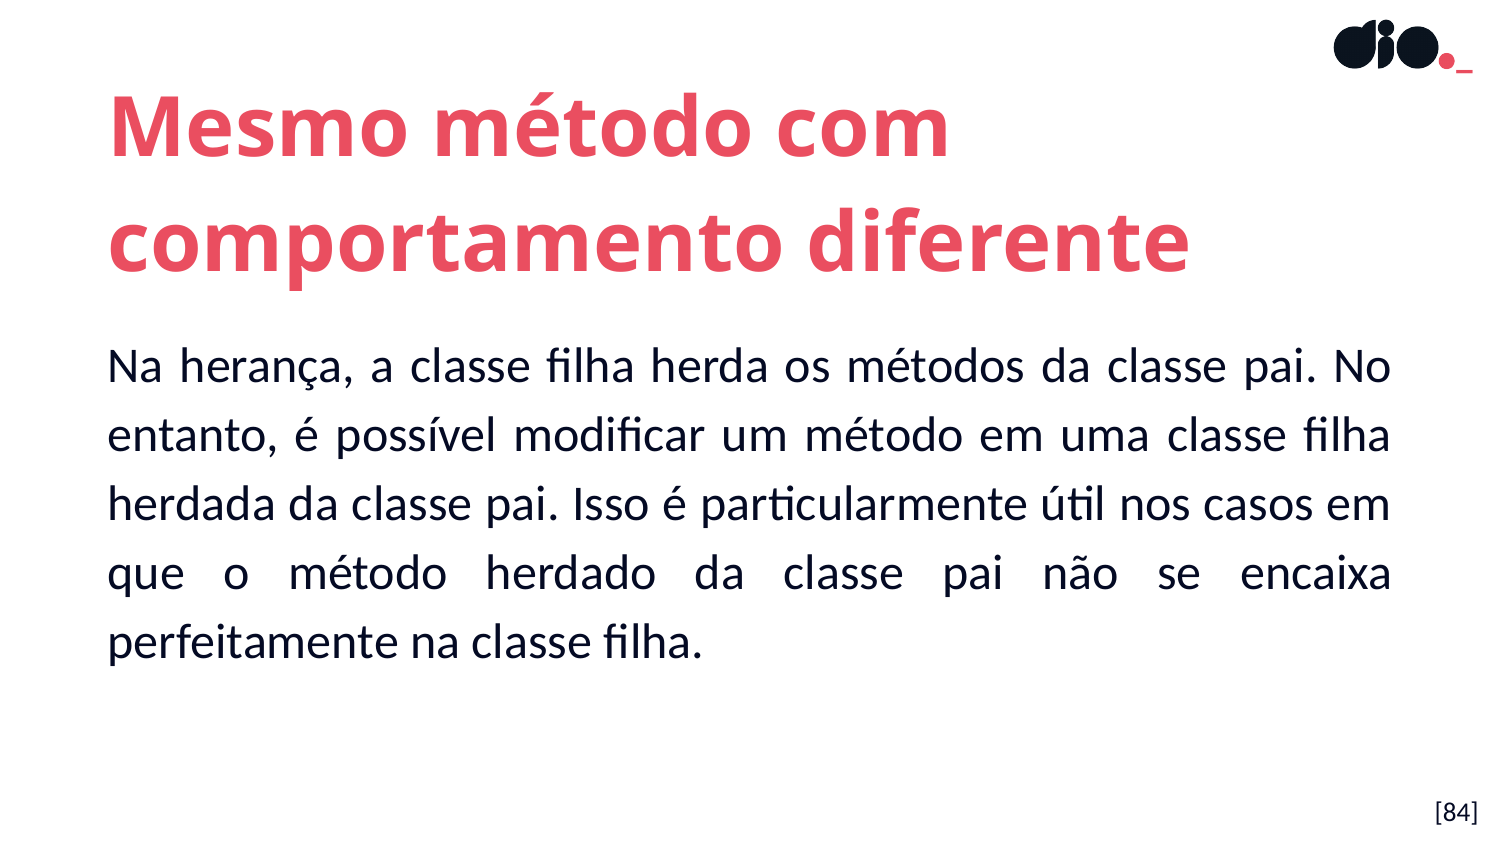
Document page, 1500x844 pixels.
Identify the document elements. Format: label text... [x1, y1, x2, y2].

text_box Na herança, a classe filha herda os métodos da classe pai. No entanto, é possível modificar um método em uma classe filha herdada da classe pai. Isso é particularmente útil nos casos em que o método herdado da classe pai não se encaixa perfeitamente na classe filha. [92, 243, 1408, 749]
text_box Mesmo método com comportamento diferente [92, 104, 1408, 243]
picture [1333, 19, 1473, 74]
slide_number [84] [1403, 779, 1494, 844]
